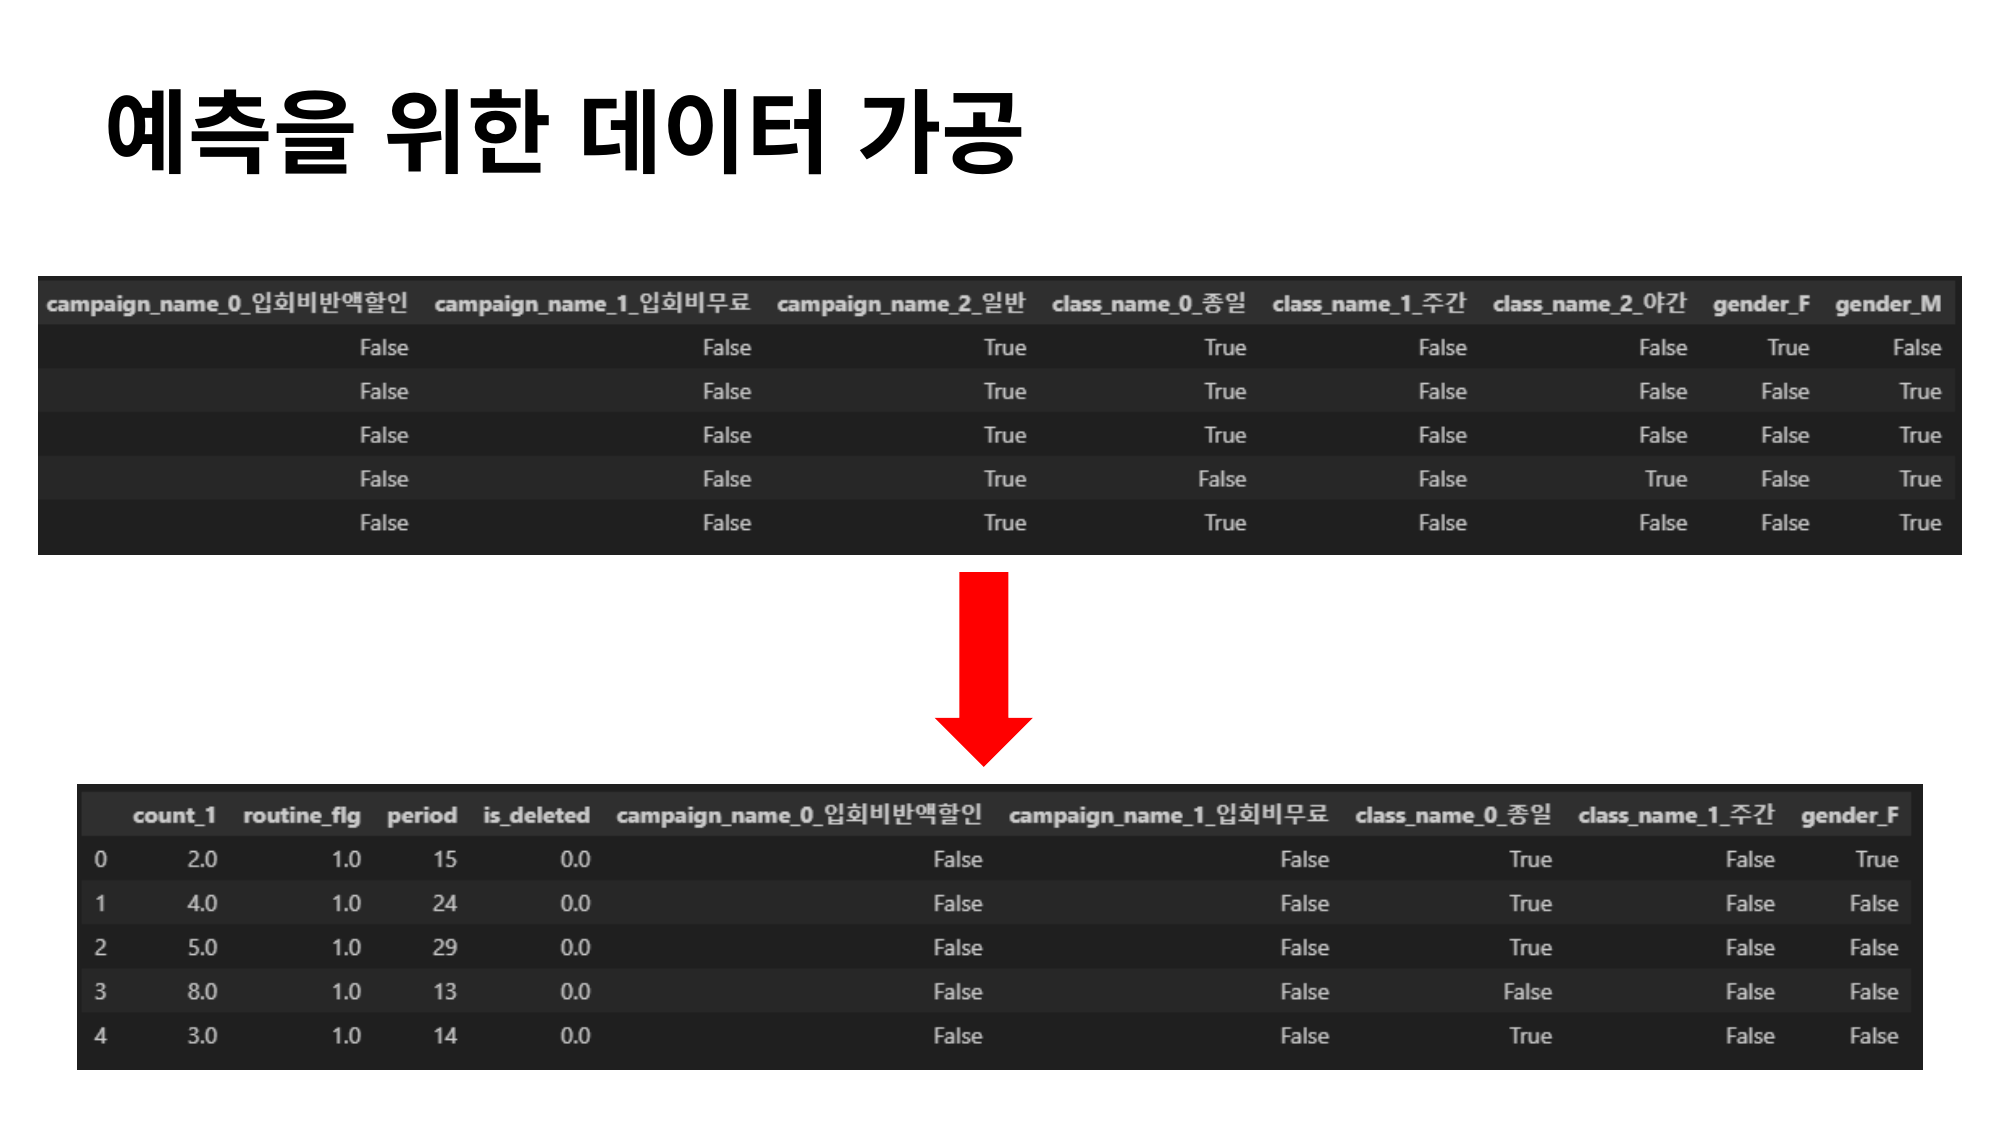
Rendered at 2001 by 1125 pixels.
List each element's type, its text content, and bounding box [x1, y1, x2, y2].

picture [77, 784, 1923, 1070]
picture [37, 276, 1962, 555]
title 예측을 위한 데이터 가공 [89, 27, 1815, 246]
text_box [932, 571, 1036, 769]
